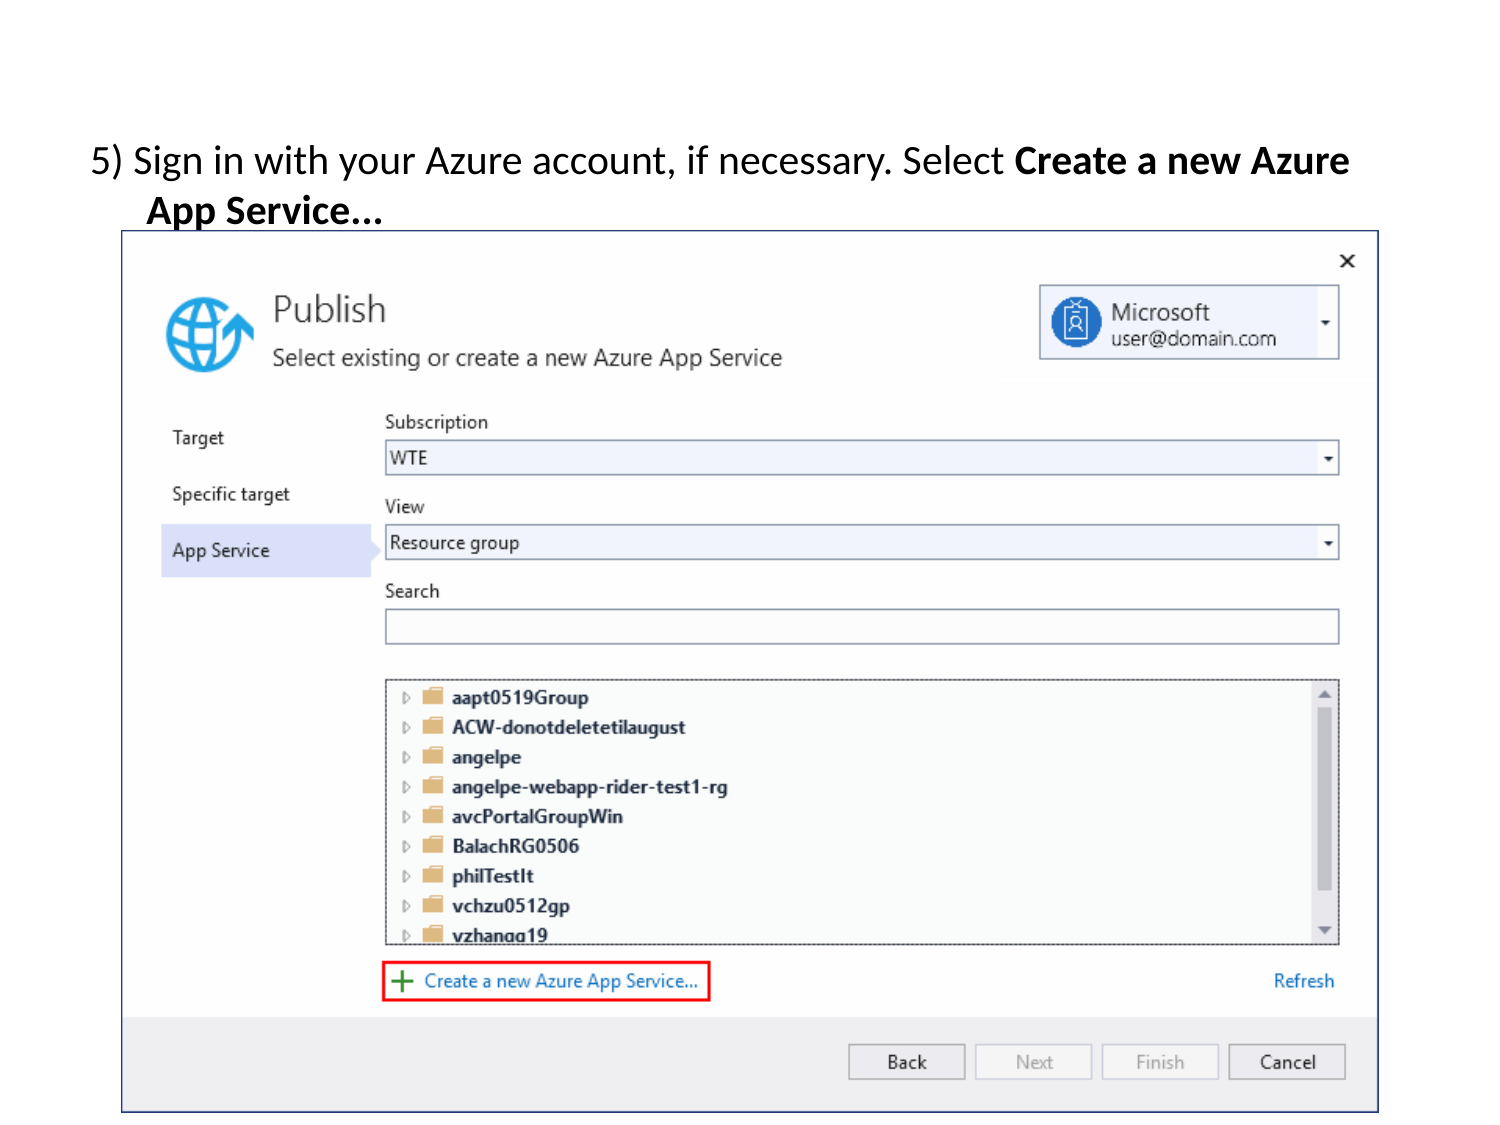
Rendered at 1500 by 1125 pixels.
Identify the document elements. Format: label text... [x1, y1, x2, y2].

picture [121, 230, 1379, 1113]
list 5) Sign in with your Azure account, if necessary. Select Create a new Azure App Service... [75, 125, 1425, 868]
